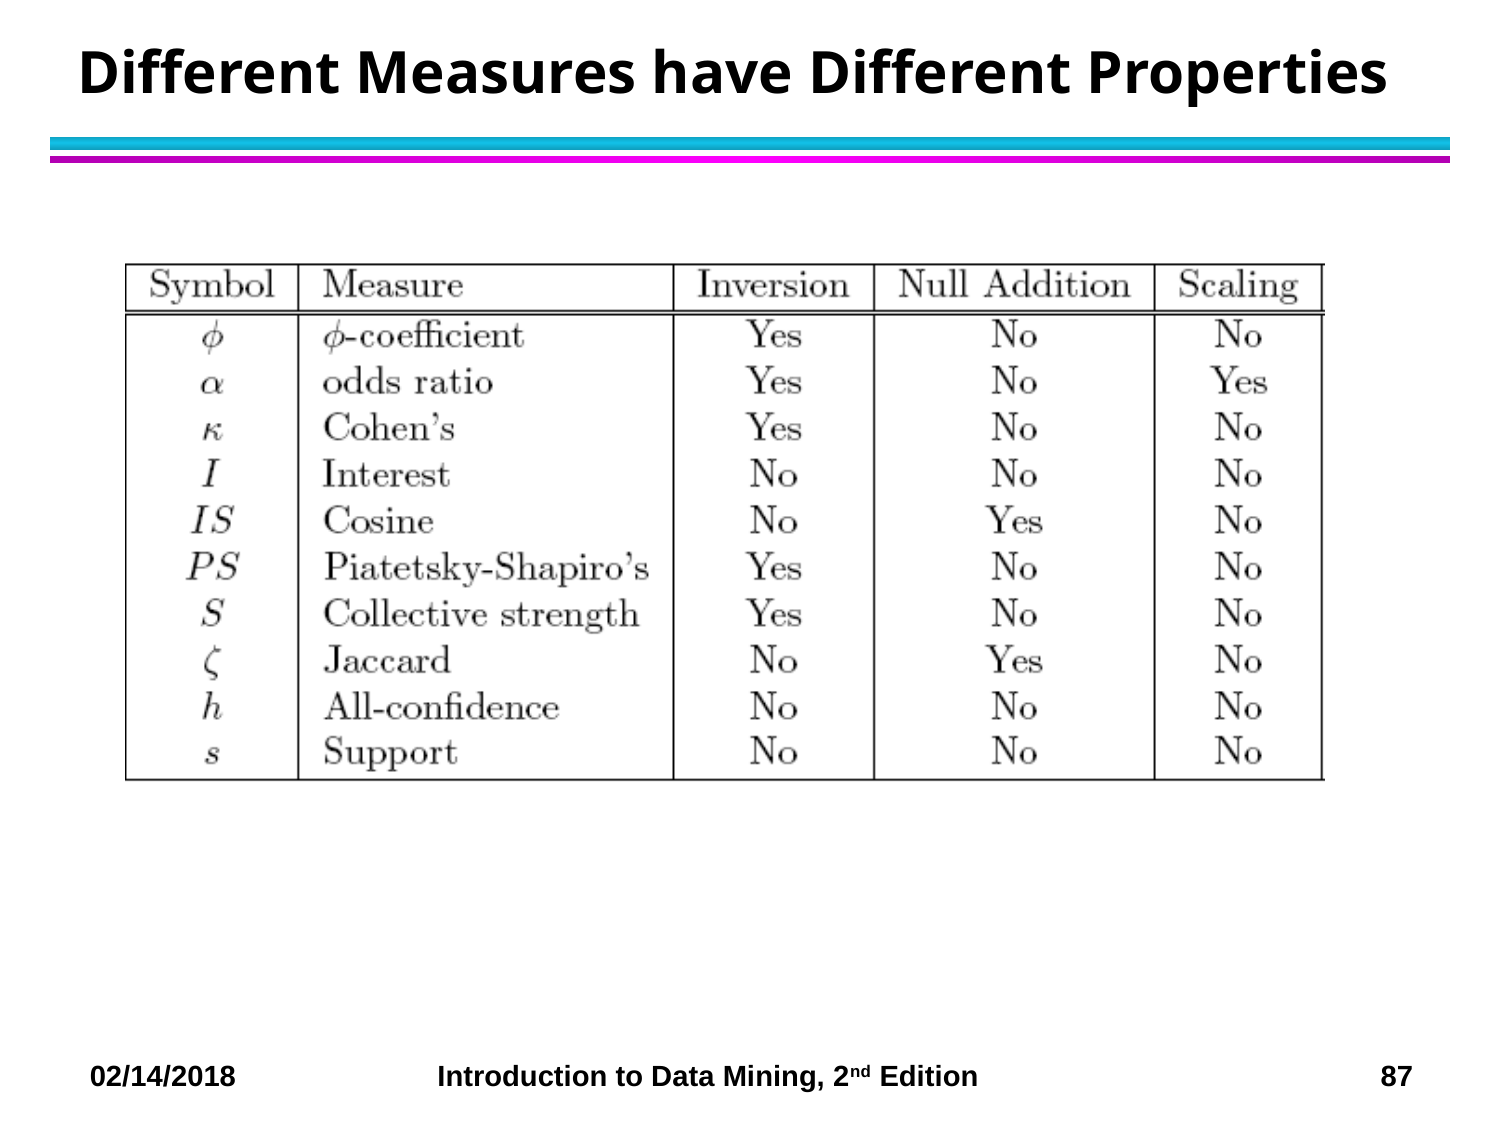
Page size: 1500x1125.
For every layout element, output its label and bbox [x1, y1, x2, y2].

list [124, 262, 1326, 783]
title [62, 24, 1421, 113]
